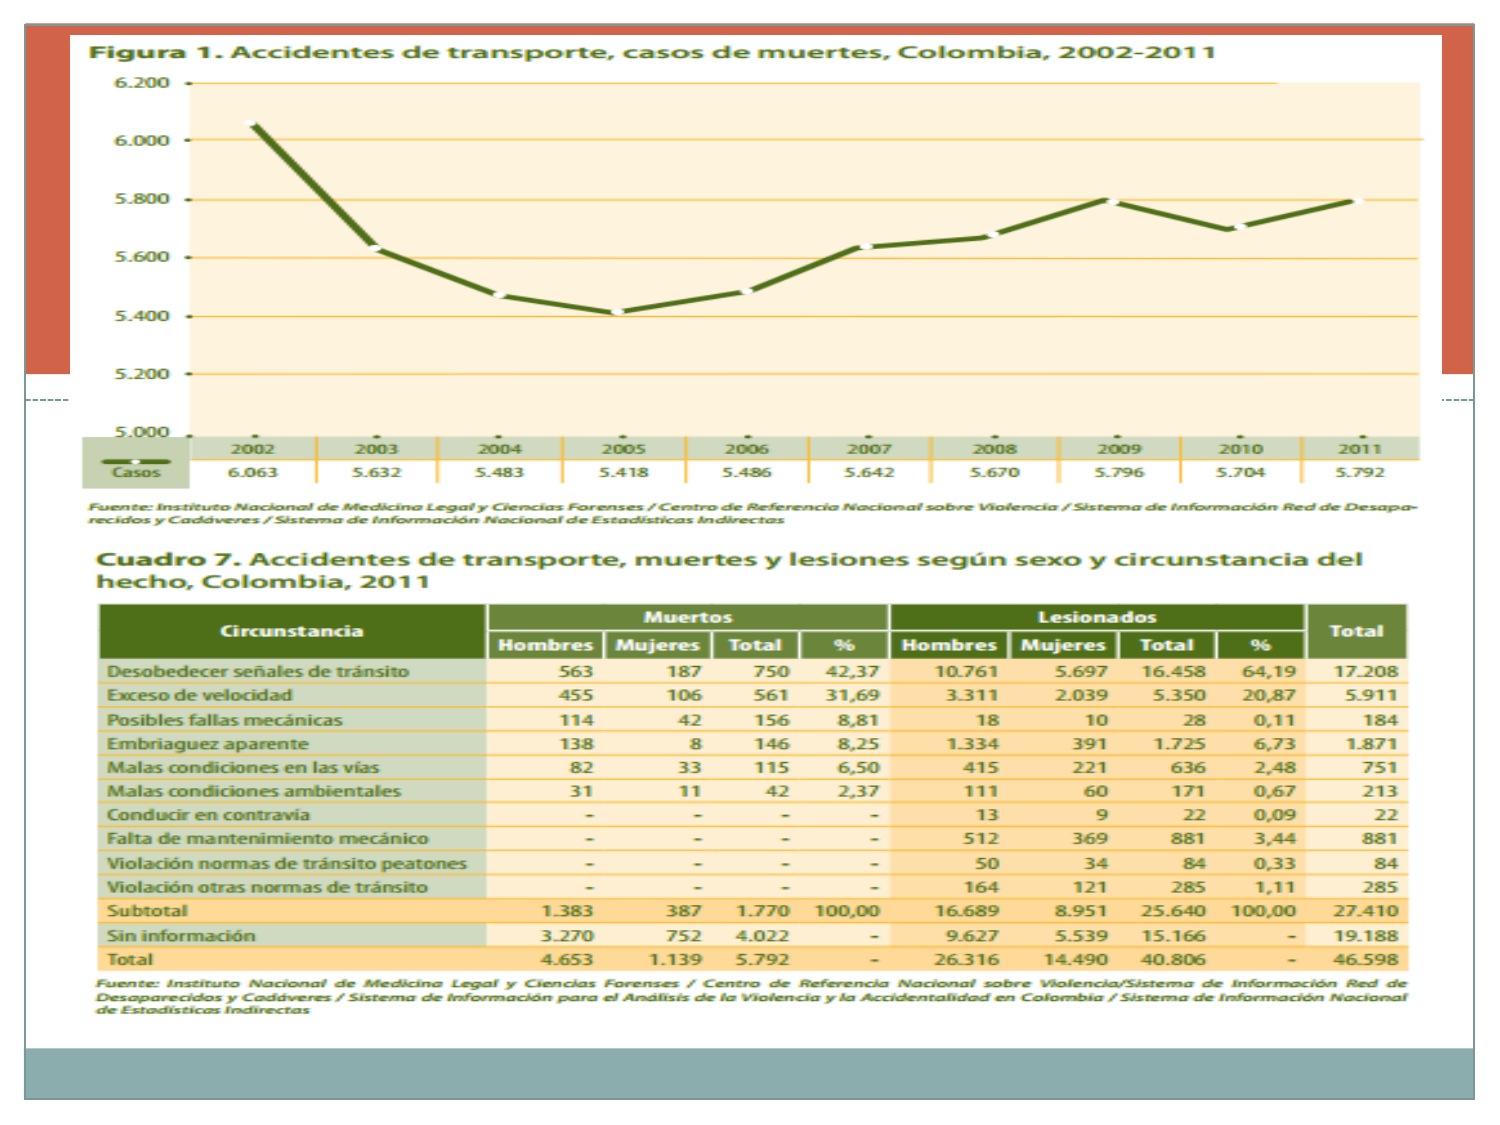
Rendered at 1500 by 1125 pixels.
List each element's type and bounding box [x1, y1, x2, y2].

picture [70, 34, 1442, 1032]
